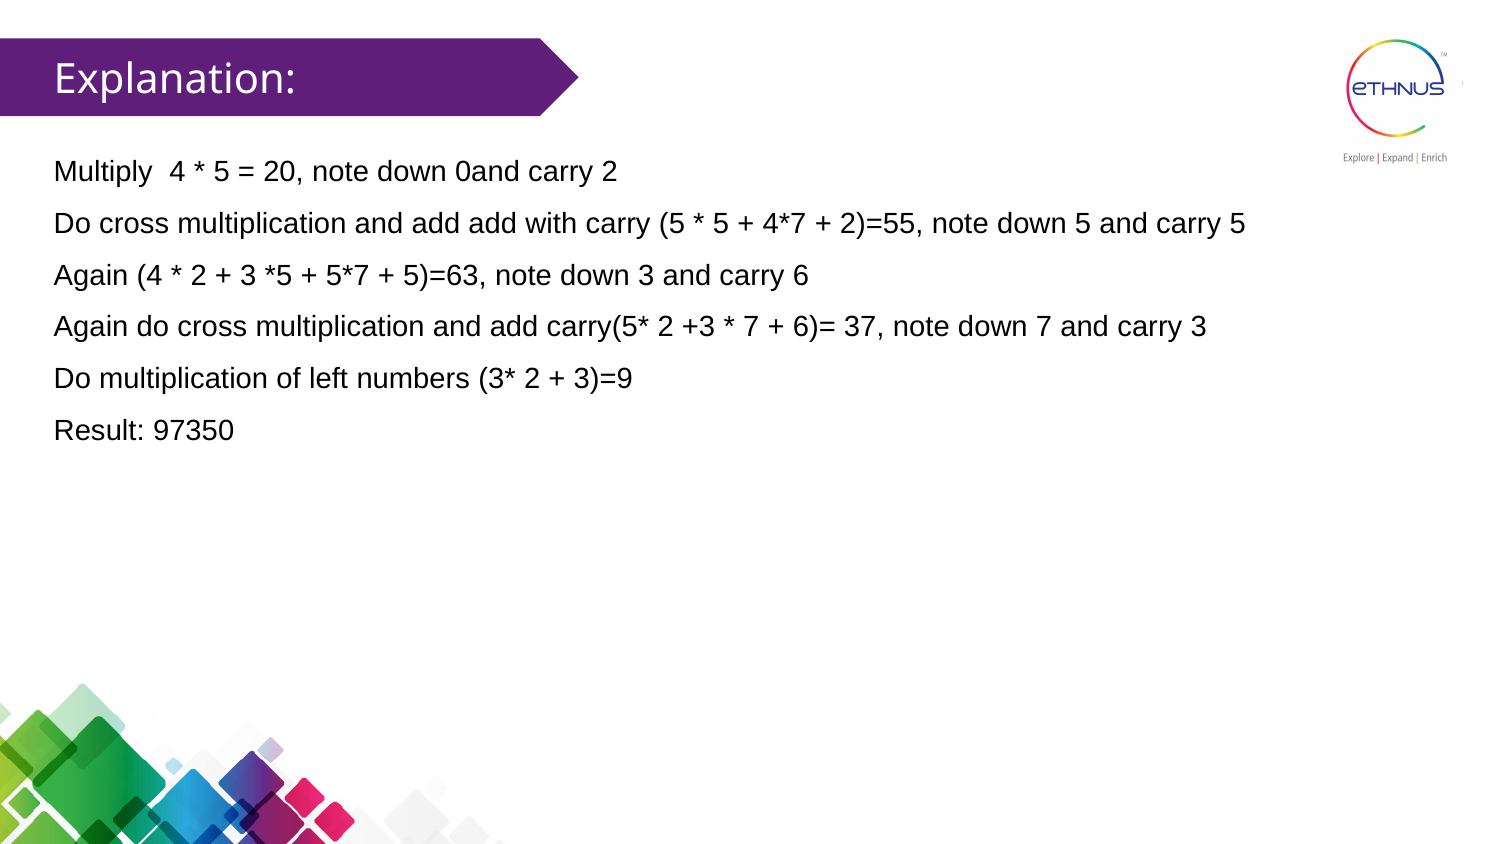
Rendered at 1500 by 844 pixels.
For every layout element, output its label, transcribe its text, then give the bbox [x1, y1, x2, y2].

picture [0, 668, 732, 844]
text_box [518, 38, 579, 117]
text_box [0, 38, 53, 117]
text_box Multiply 4 * 5 = 20, note down 0and carry 2 Do cross multiplication and add add with carry (5 * 5 + 4*7 + 2)=55, note down 5 and carry 5 Again (4 * 2 + 3 *5 + 5*7 + 5)=63, note down 3 and carry 6 Again do cross multiplication and add carry(5* 2 +3 * 7 + 6)= 37, note down 7 and carry 3 Do multiplication of left numbers (3* 2 + 3)=9 Result: 97350 [53, 152, 1265, 669]
text_box Explanation: [53, 38, 518, 117]
picture [1343, 38, 1463, 165]
